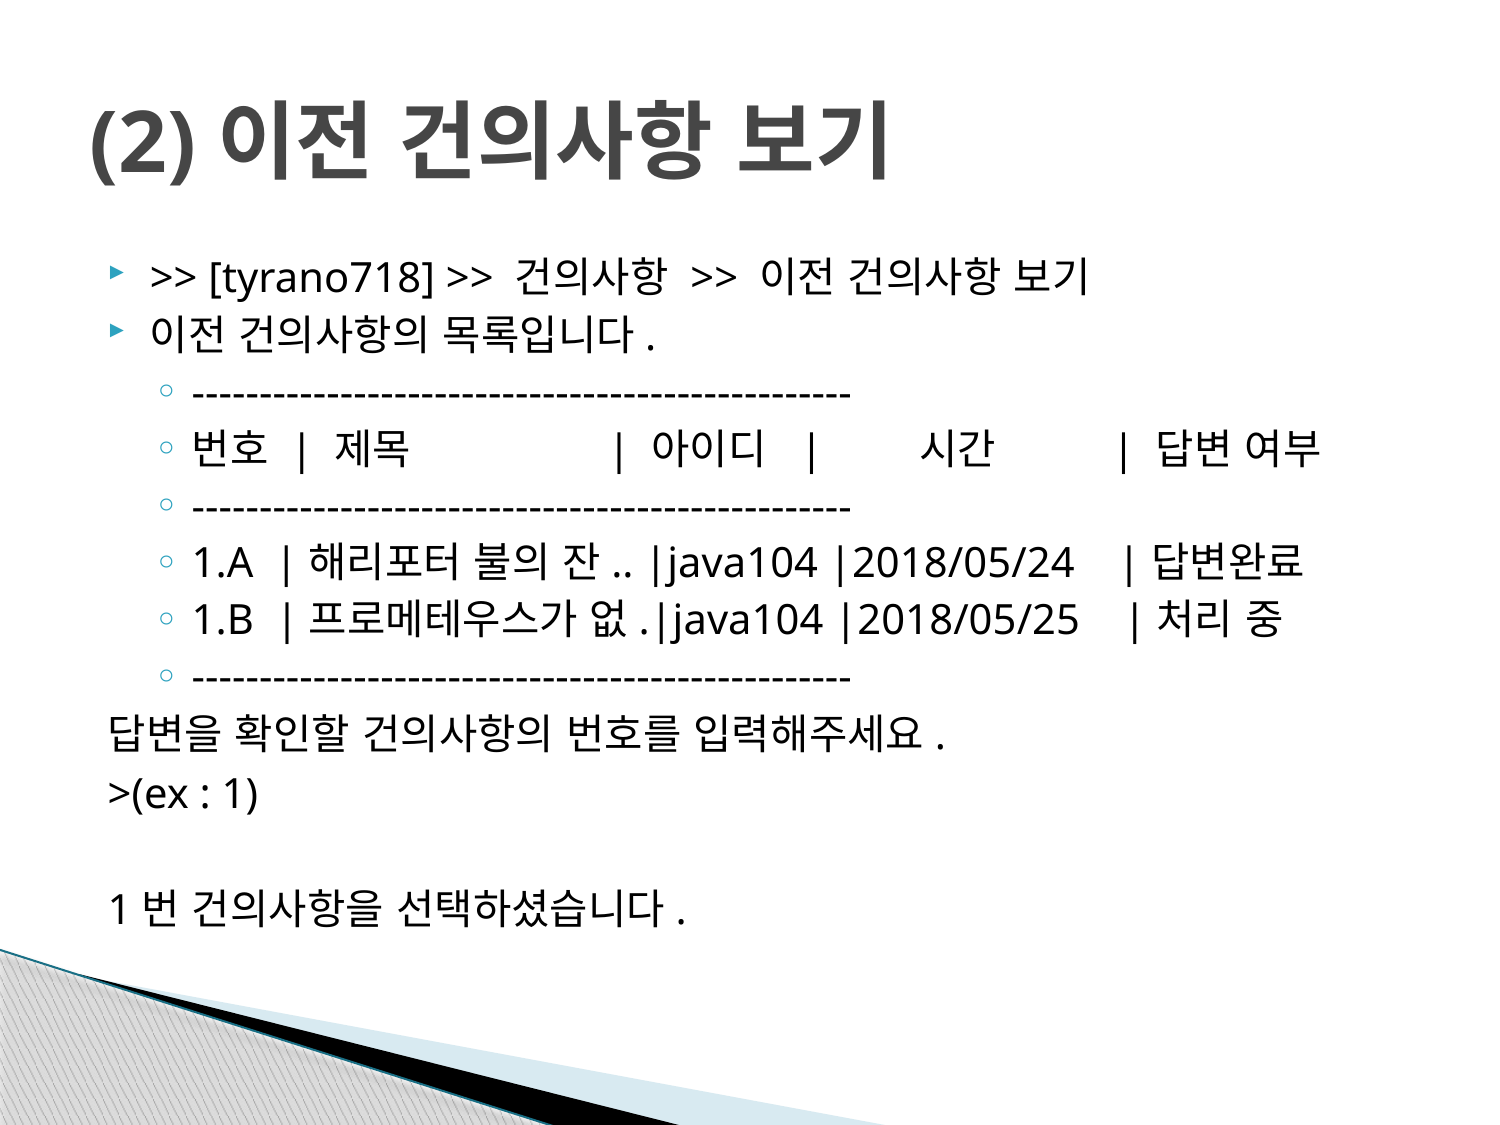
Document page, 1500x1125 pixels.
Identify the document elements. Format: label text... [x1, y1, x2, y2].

list >> [tyrano718] >> 건의사항 >> 이전 건의사항 보기 이전 건의사항의 목록입니다. ------------------------------------------------- 번호 | 제목 | 아이디 | 시간 | 답변 여부 ------------------------------------------------- 1.A |해리포터 불의 잔.. |java104 |2018/05/24 |답변완료 1.B |프로메테우스가 없.|java104 |2018/05/25 |처리 중 ------------------------------------------------- 답변을 확인할 건의사항의 번호를 입력해주세요. >(ex : 1) 1번 건의사항을 선택하셨습니다. [75, 243, 1425, 986]
title (2)이전 건의사항 보기 [75, 45, 1425, 233]
